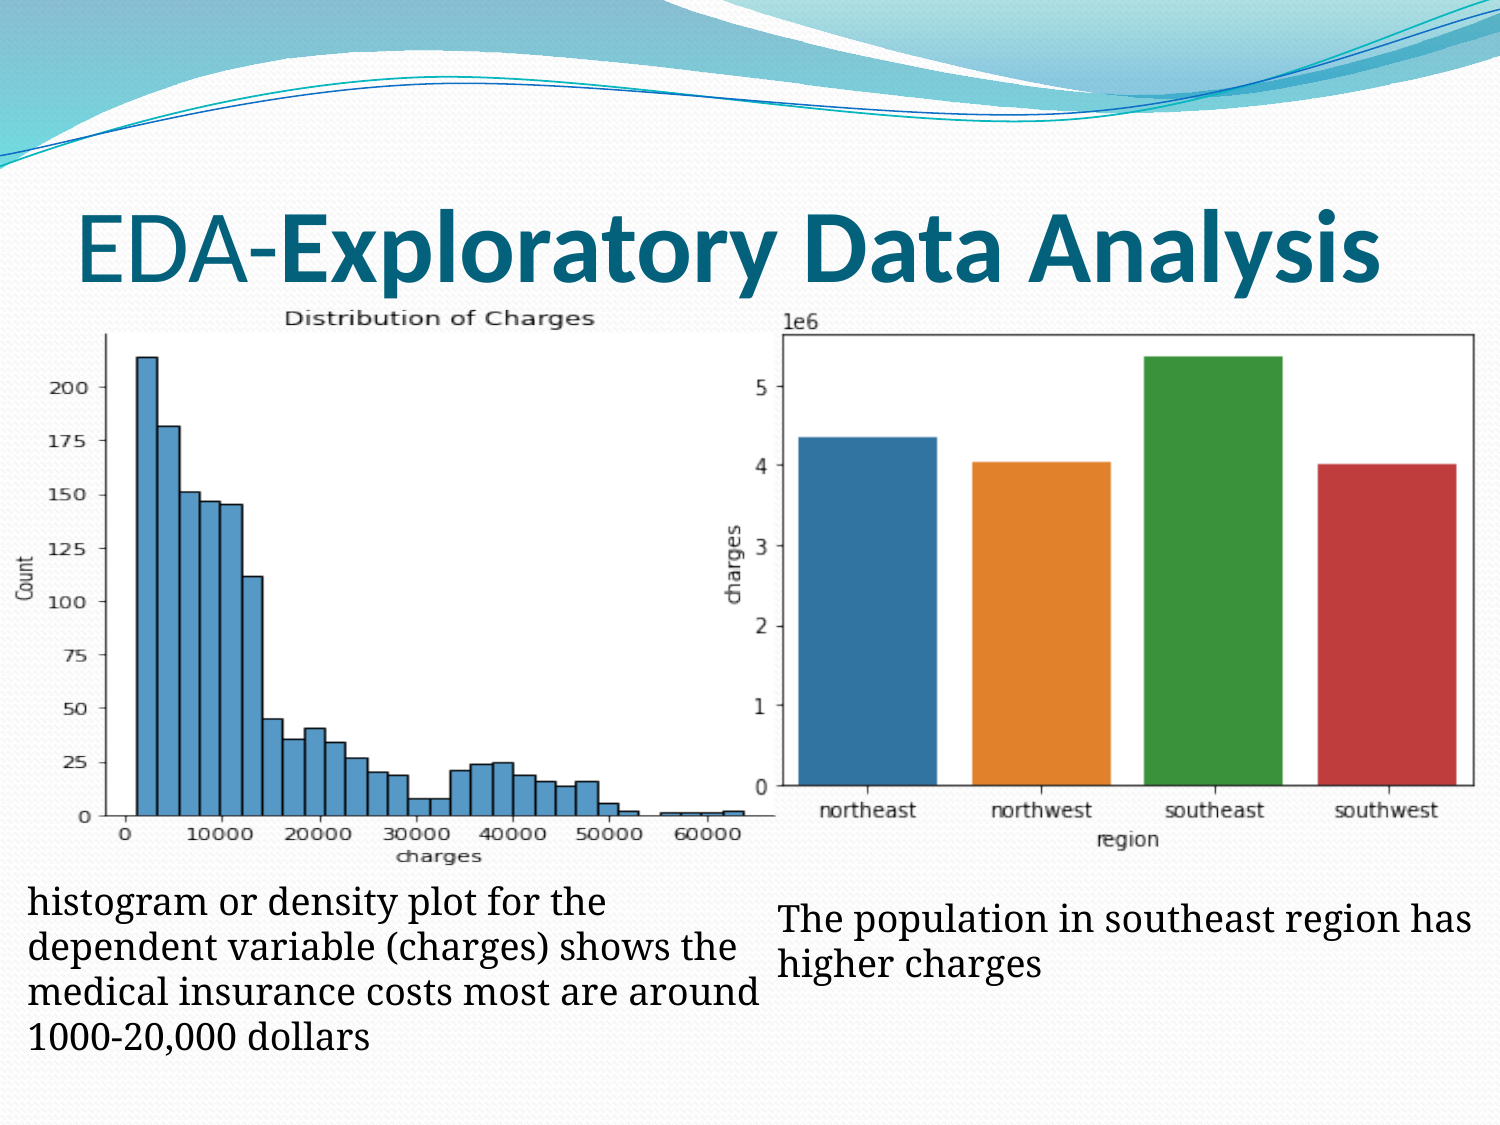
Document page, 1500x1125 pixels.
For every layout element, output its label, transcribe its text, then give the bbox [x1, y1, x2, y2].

title EDA-Exploratory Data Analysis [75, 115, 1425, 299]
picture [0, 299, 1488, 876]
text_box The population in southeast region has higher charges [762, 887, 1500, 993]
text_box histogram or density plot for the dependent variable (charges) shows the medical insurance costs most are around 1000-20,000 dollars [12, 890, 788, 1065]
